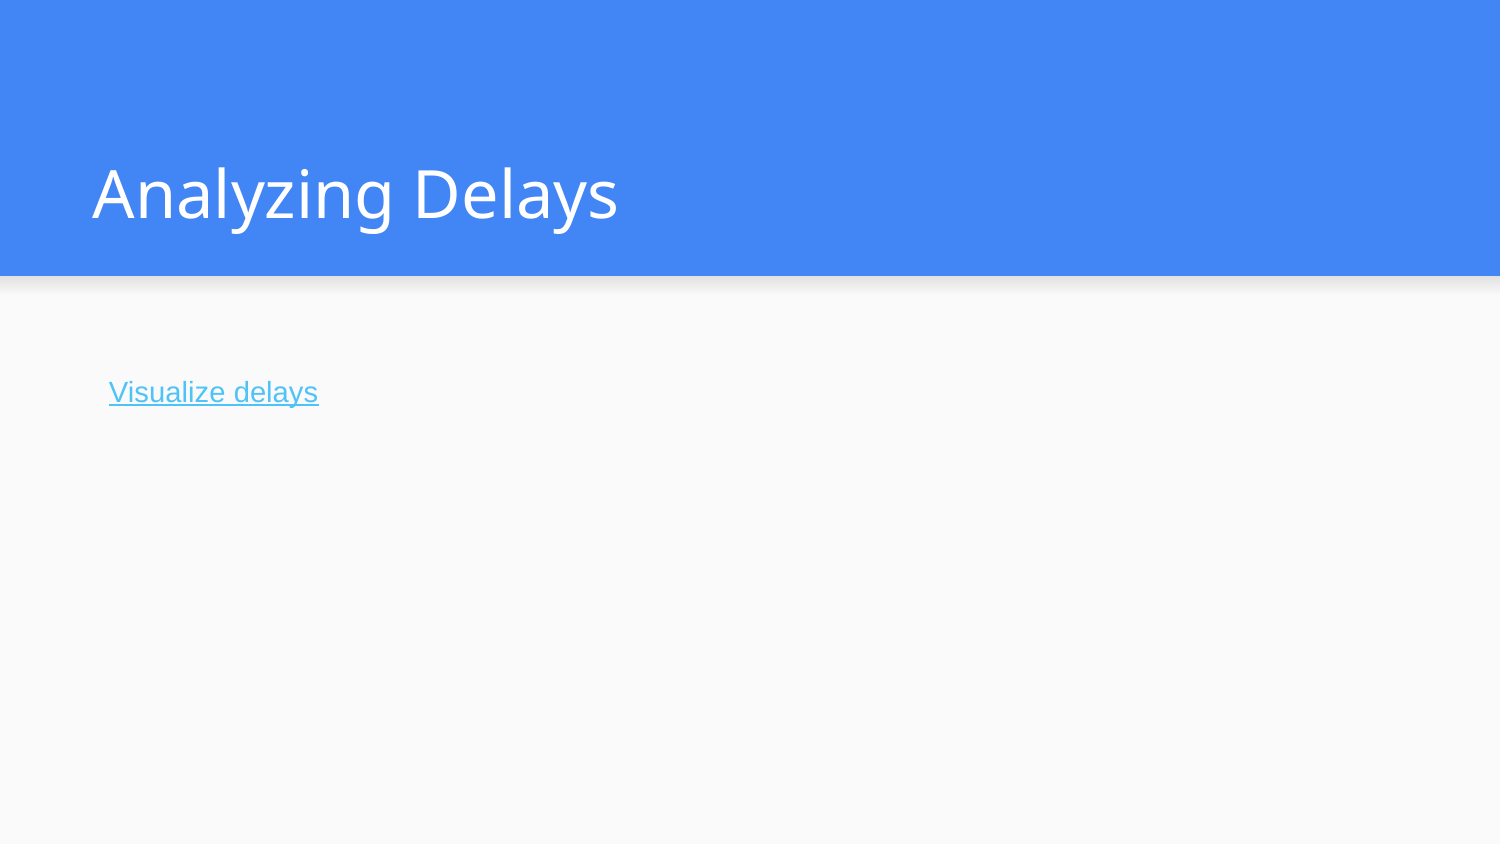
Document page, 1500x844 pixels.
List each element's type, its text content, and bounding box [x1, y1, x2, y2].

title Analyzing Delays [77, 121, 1427, 248]
text_box Visualize delays [94, 366, 829, 416]
